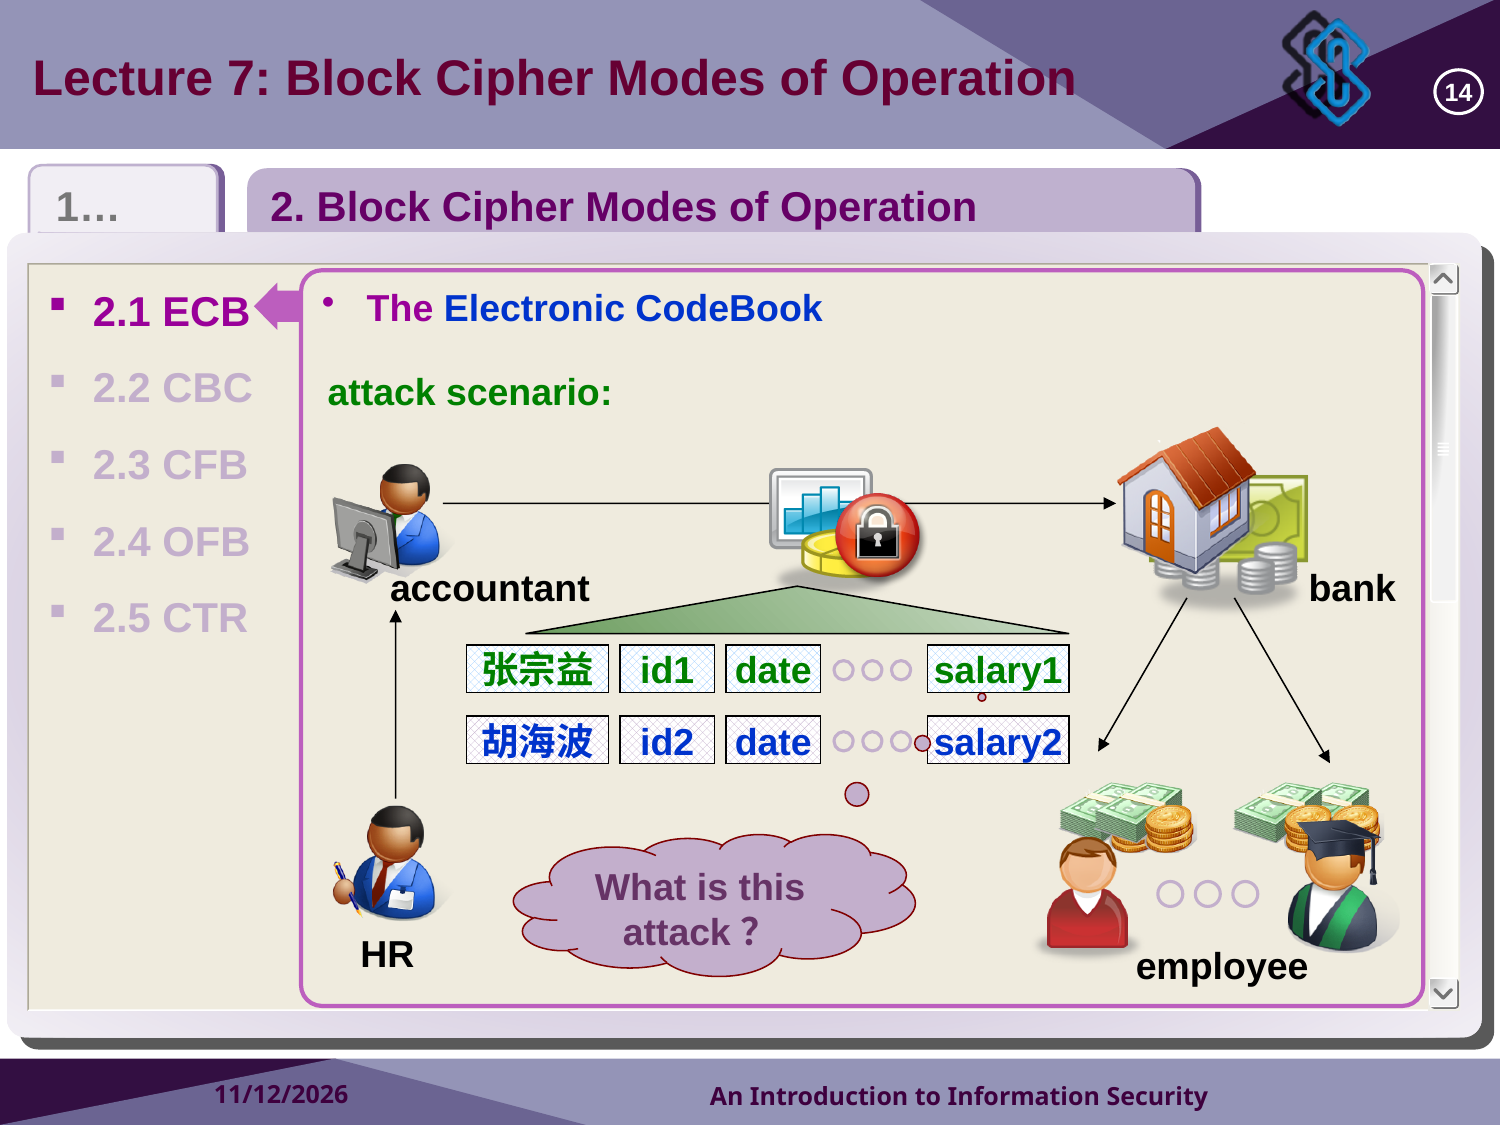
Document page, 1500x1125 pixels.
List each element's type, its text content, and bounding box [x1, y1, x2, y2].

picture [324, 455, 455, 587]
picture [1268, 10, 1387, 129]
picture [1231, 762, 1423, 965]
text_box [0, 159, 1500, 1059]
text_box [833, 731, 911, 752]
title Lecture 7: Block Cipher Modes of Operation [17, 31, 1247, 121]
picture [325, 798, 455, 928]
picture [1021, 762, 1200, 965]
text_box An Introduction to Information Security [695, 1073, 1412, 1118]
text_box 14 [1434, 69, 1483, 114]
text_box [761, 455, 928, 599]
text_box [22, 258, 1465, 1016]
picture [1116, 420, 1318, 622]
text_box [833, 660, 911, 681]
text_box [1157, 881, 1259, 907]
text_box 2018/10/27 [199, 1073, 550, 1118]
